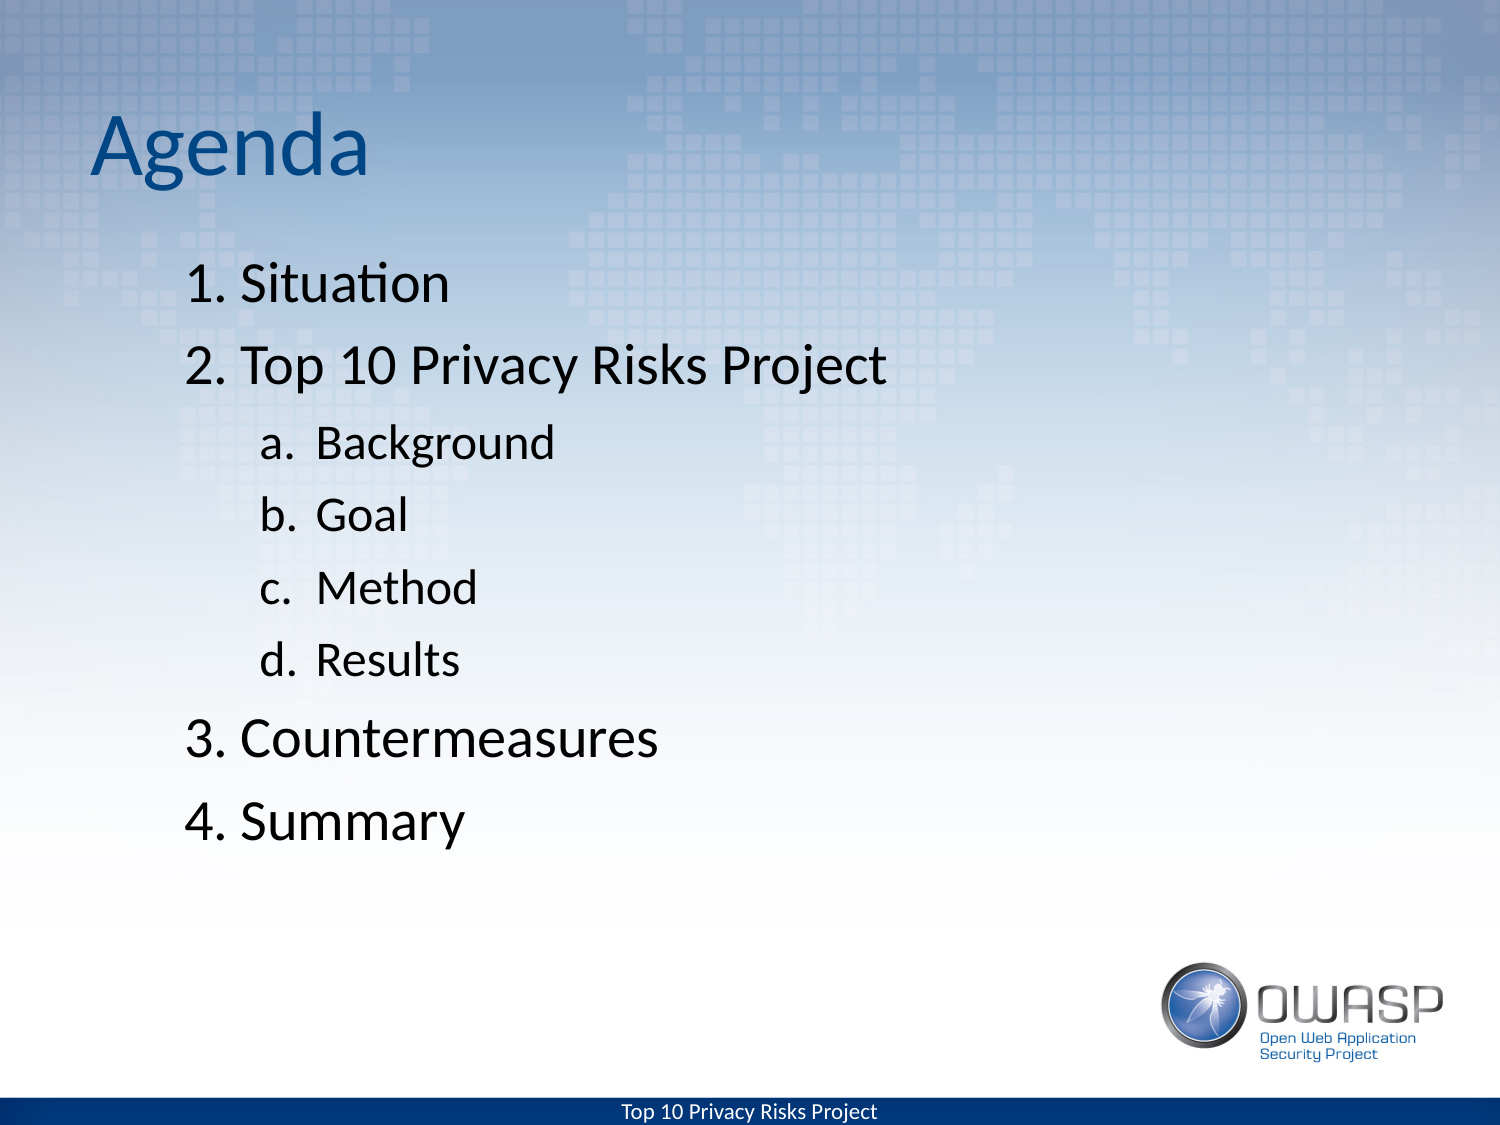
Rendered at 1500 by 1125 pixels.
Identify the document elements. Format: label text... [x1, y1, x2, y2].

title Agenda [75, 45, 1425, 233]
picture [0, 0, 1500, 1125]
footer Top 10 Privacy Risks Project [512, 1089, 988, 1125]
text_box Situation Top 10 Privacy Risks Project Background Goal Method Results Countermeasures Summary [169, 236, 1125, 860]
